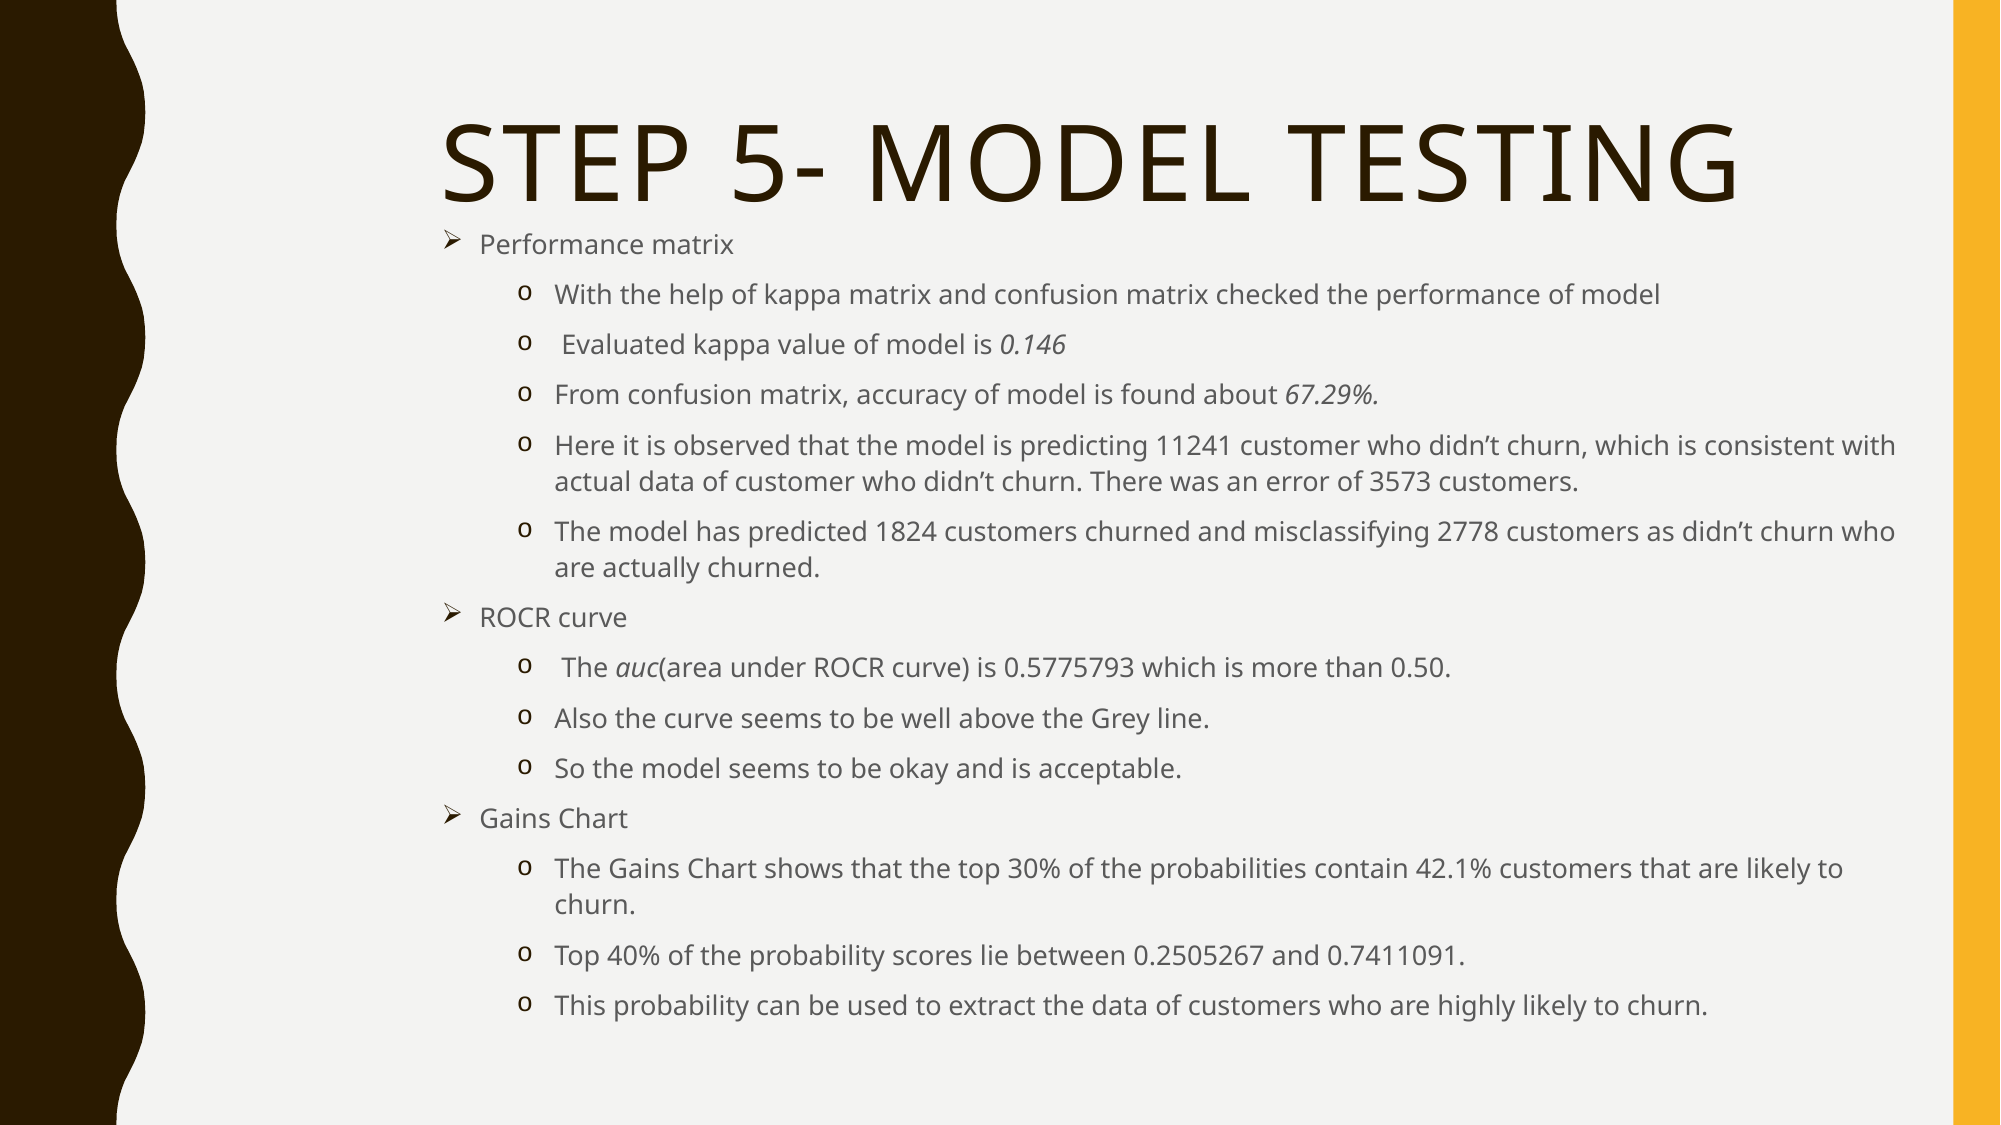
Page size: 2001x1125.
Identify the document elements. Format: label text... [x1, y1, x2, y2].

title Step 5- Model Testing [425, 102, 1888, 216]
list Performance matrix With the help of kappa matrix and confusion matrix checked the performance of model Evaluated kappa value of model is 0.146 From confusion matrix, accuracy of model is found about 67.29%. Here it is observed that the model is predicting 11241 customer who didn’t churn, which is consistent with actual data of customer who didn’t churn. There was an error of 3573 customers. The model has predicted 1824 customers churned and misclassifying 2778 customers as didn’t churn who are actually churned. ROCR curve The auc(area under ROCR curve) is 0.5775793 which is more than 0.50. Also the curve seems to be well above the Grey line. So the model seems to be okay and is acceptable. Gains Chart The Gains Chart shows that the top 30% of the probabilities contain 42.1% customers that are likely to churn. Top 40% of the probability scores lie between 0.2505267 and 0.7411091. This probability can be used to extract the data of customers who are highly likely to churn. [351, 216, 1927, 1091]
